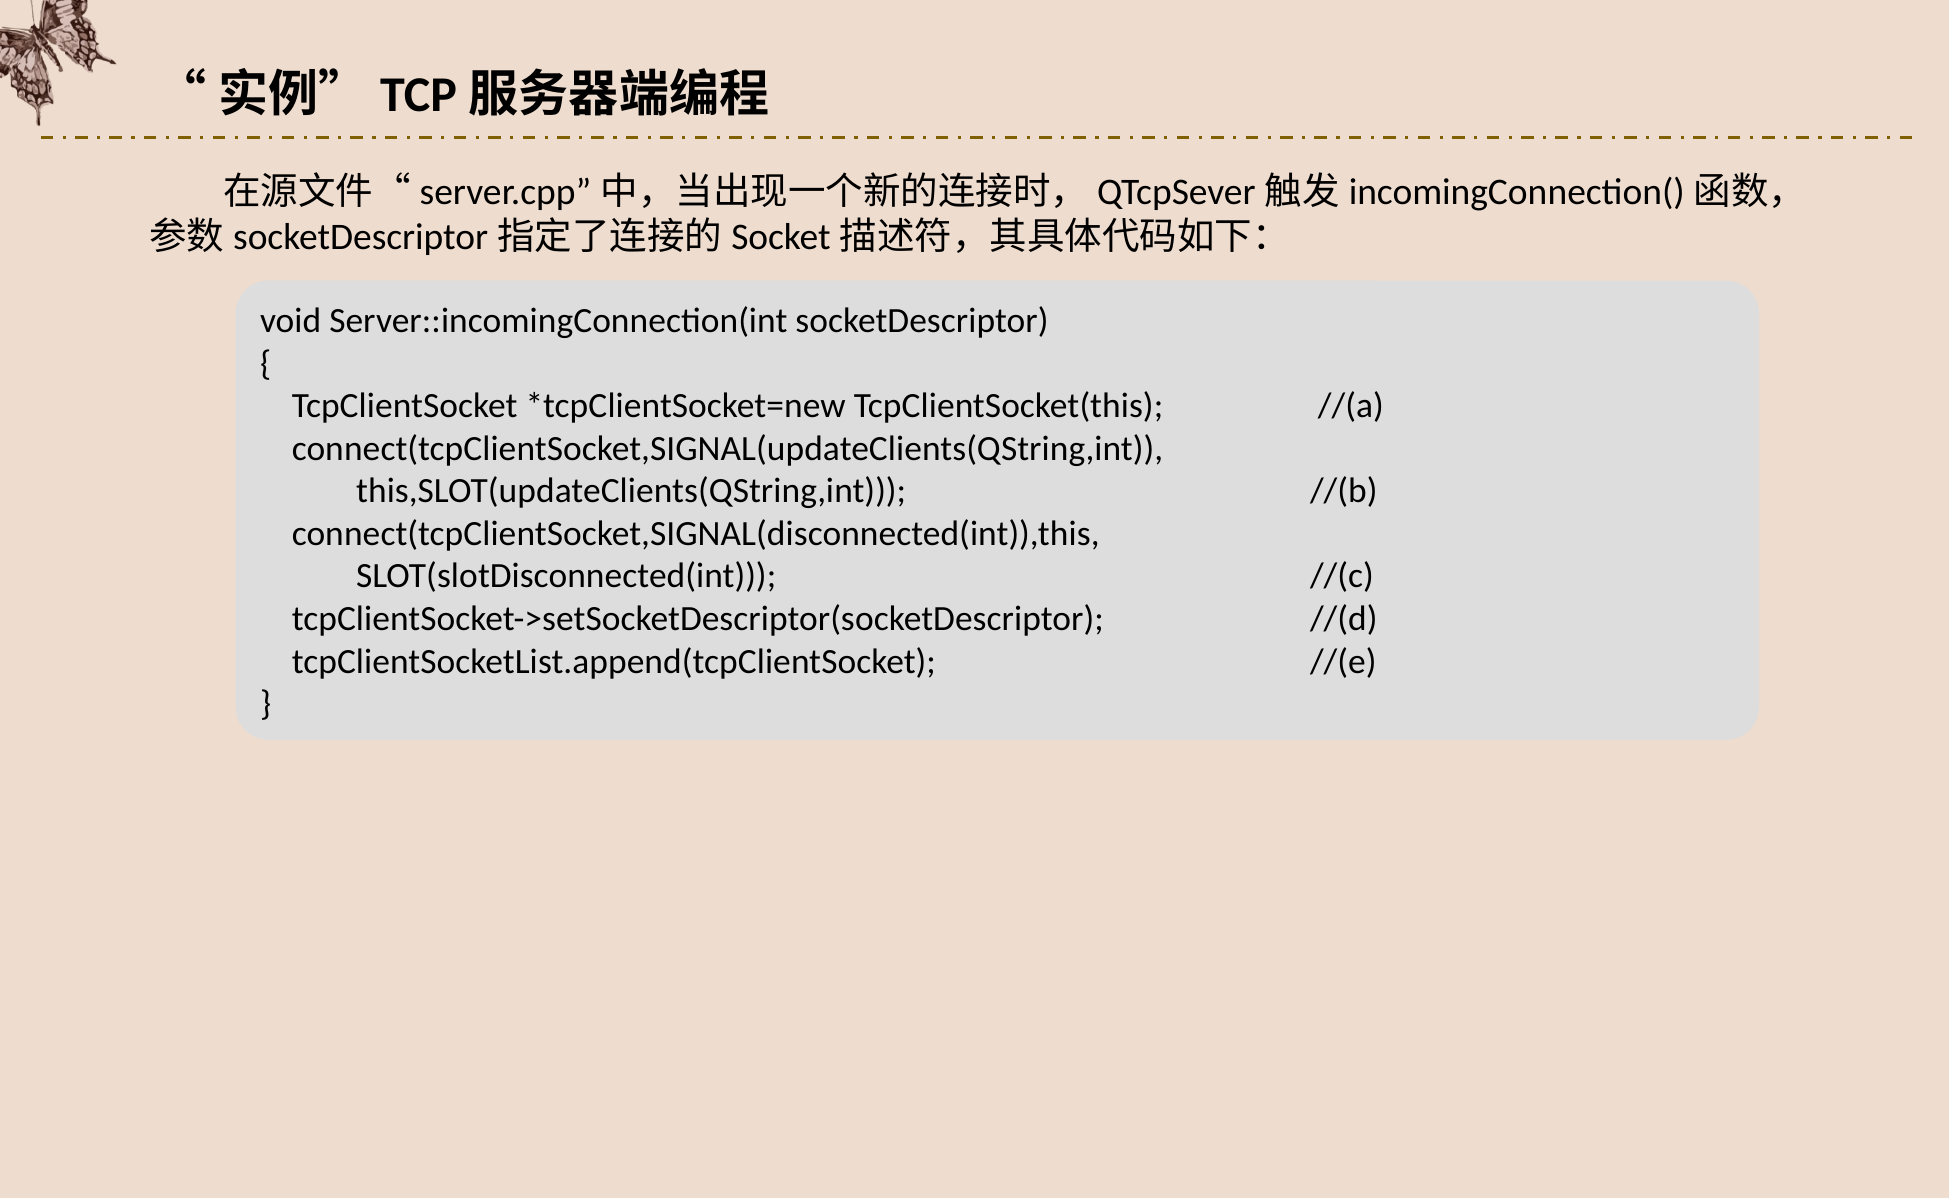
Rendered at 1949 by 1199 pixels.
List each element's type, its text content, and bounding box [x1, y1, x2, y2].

text_box void Server::incomingConnection(int socketDescriptor) { TcpClientSocket *tcpClientSocket=new TcpClientSocket(this); //(a) connect(tcpClientSocket,SIGNAL(updateClients(QString,int)), this,SLOT(updateClients(QString,int))); //(b) connect(tcpClientSocket,SIGNAL(disconnected(int)),this, SLOT(slotDisconnected(int))); //(c) tcpClientSocket->setSocketDescriptor(socketDescriptor); //(d) tcpClientSocketList.append(tcpClientSocket); //(e) } [235, 280, 1760, 740]
text_box 在源文件“server.cpp”中，当出现一个新的连接时，QTcpSever触发incomingConnection()函数，参数socketDescriptor指定了连接的Socket描述符，其具体代码如下： [134, 159, 1830, 265]
text_box “实例”TCP服务器端编程 [141, 53, 784, 129]
picture [0, 0, 142, 138]
